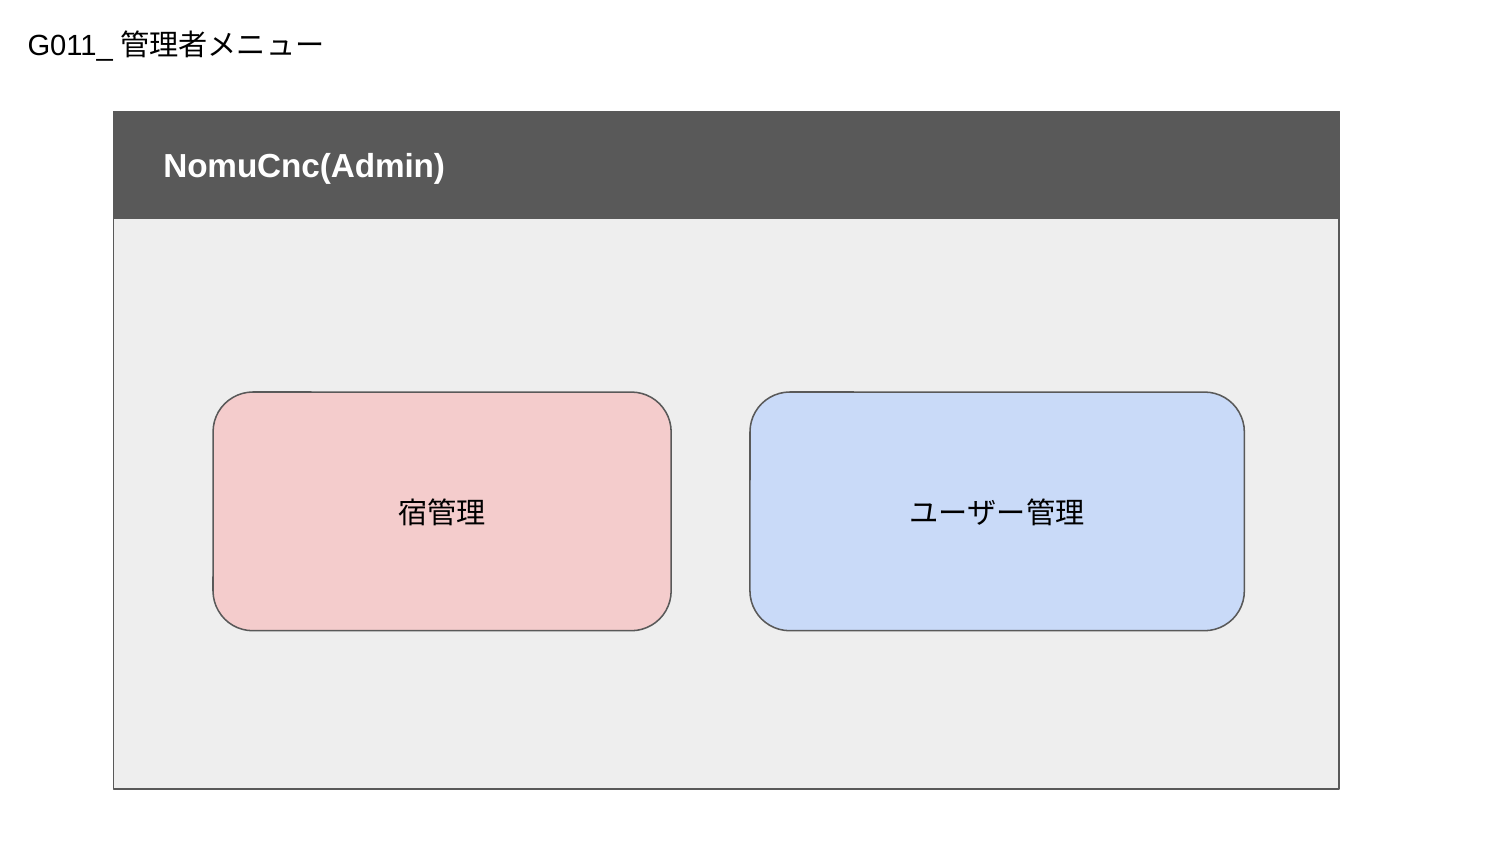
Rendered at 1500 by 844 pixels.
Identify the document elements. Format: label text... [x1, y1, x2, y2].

text_box [113, 219, 1340, 790]
text_box [113, 111, 1340, 219]
text_box NomuCnc(Admin) [148, 129, 559, 200]
text_box G011_管理者メニュー [12, 11, 423, 77]
text_box 宿管理 [213, 392, 672, 631]
text_box ユーザー管理 [749, 392, 1245, 631]
